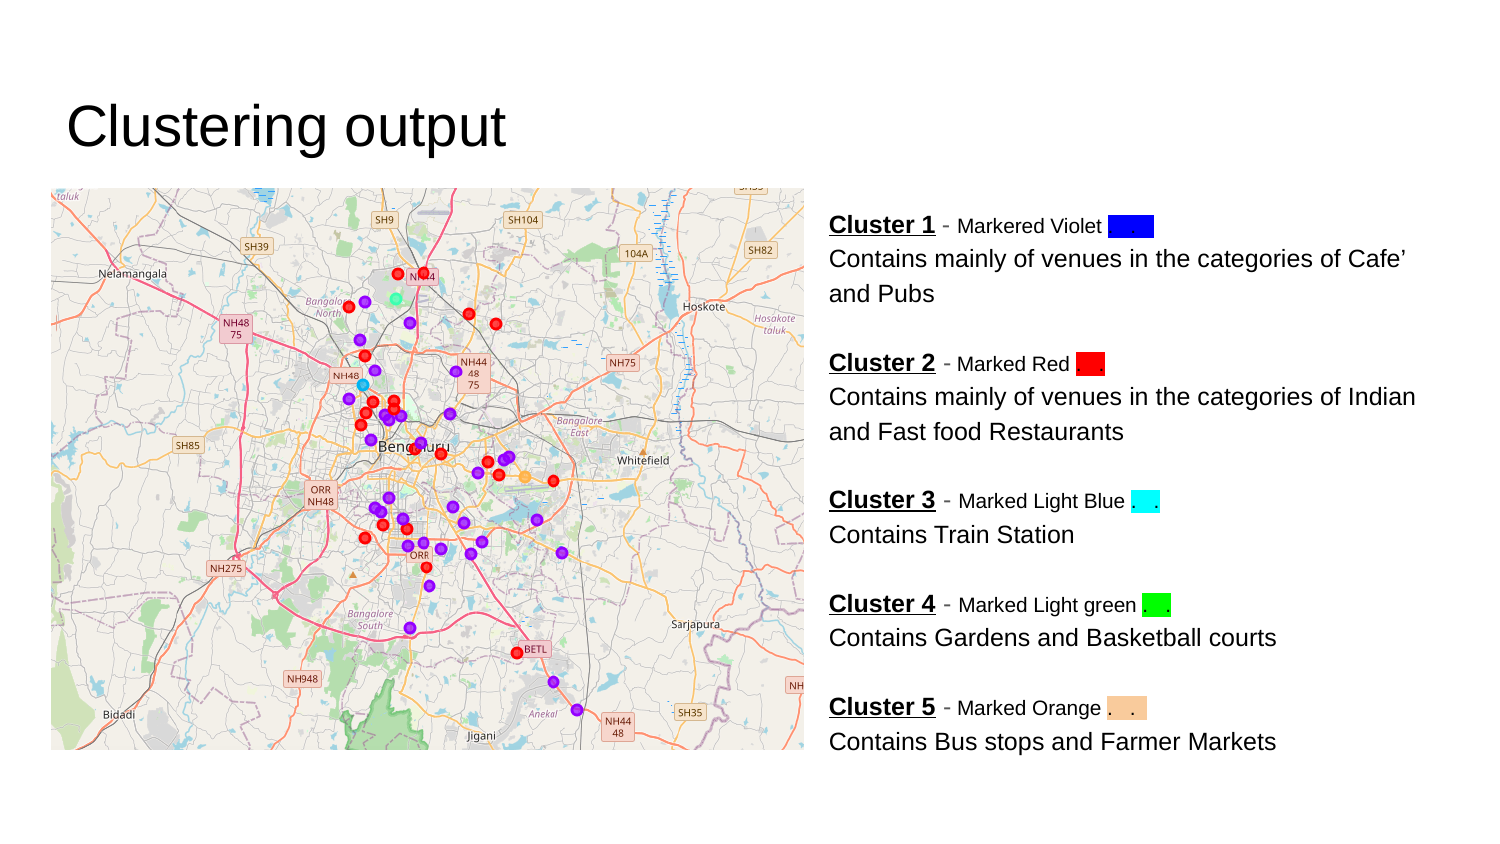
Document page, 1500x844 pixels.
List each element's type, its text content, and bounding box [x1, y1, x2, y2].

title Clustering output [51, 72, 1449, 167]
picture [50, 188, 805, 750]
list Cluster 1 - Markered Violet . . Contains mainly of venues in the categories of Cafe’ and Pubs Cluster 2 - Marked Red . . Contains mainly of venues in the categories of Indian and Fast food Restaurants Cluster 3 - Marked Light Blue . . Contains Train Station Cluster 4 - Marked Light green . . Contains Gardens and Basketball courts Cluster 5 - Marked Orange . . Contains Bus stops and Farmer Markets [813, 189, 1449, 750]
